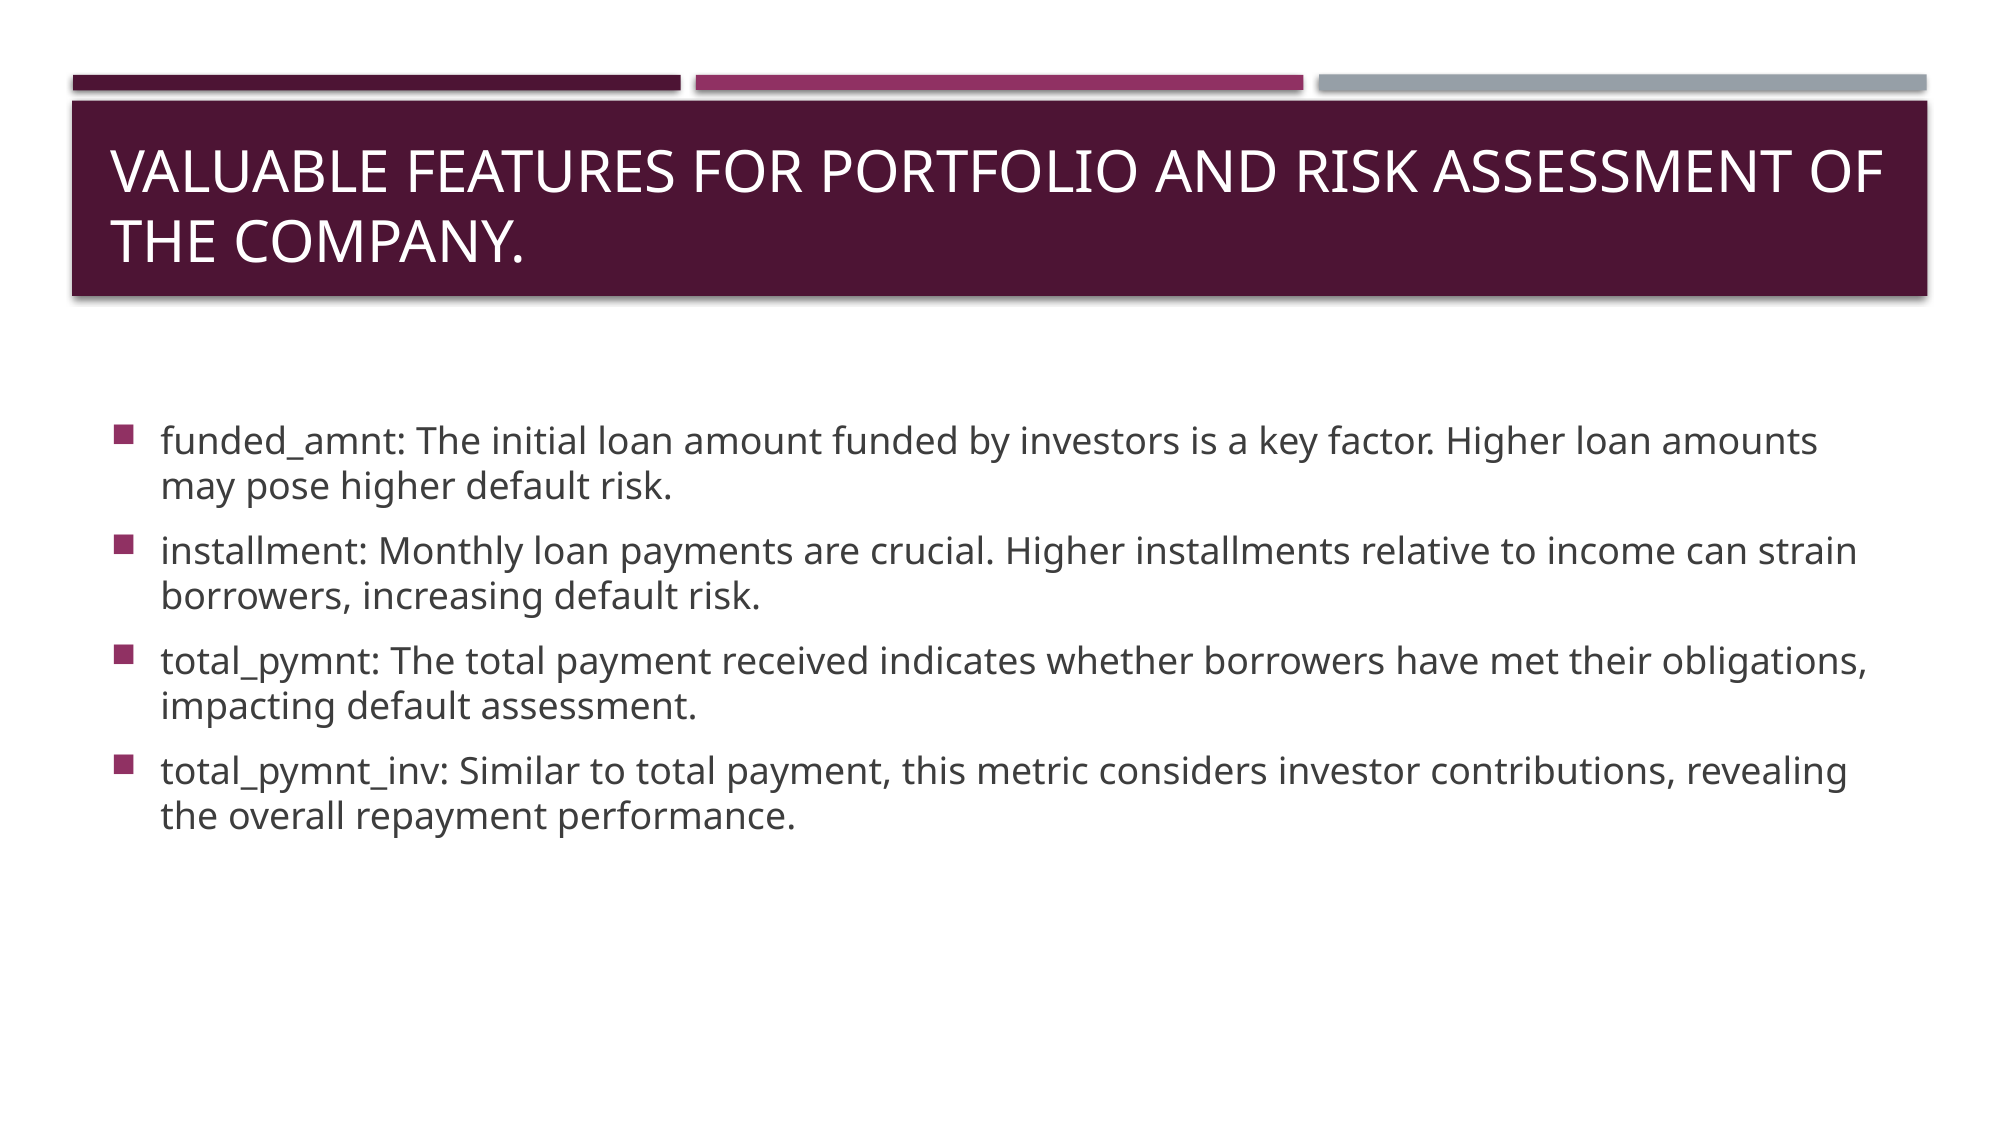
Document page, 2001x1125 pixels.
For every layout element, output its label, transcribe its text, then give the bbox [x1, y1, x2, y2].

title Valuable features for portfolio and risk assessment of the company. [95, 115, 1905, 282]
list funded_amnt: The initial loan amount funded by investors is a key factor. Higher loan amounts may pose higher default risk. installment: Monthly loan payments are crucial. Higher installments relative to income can strain borrowers, increasing default risk. total_pymnt: The total payment received indicates whether borrowers have met their obligations, impacting default assessment. total_pymnt_inv: Similar to total payment, this metric considers investor contributions, revealing the overall repayment performance. [95, 357, 1905, 962]
